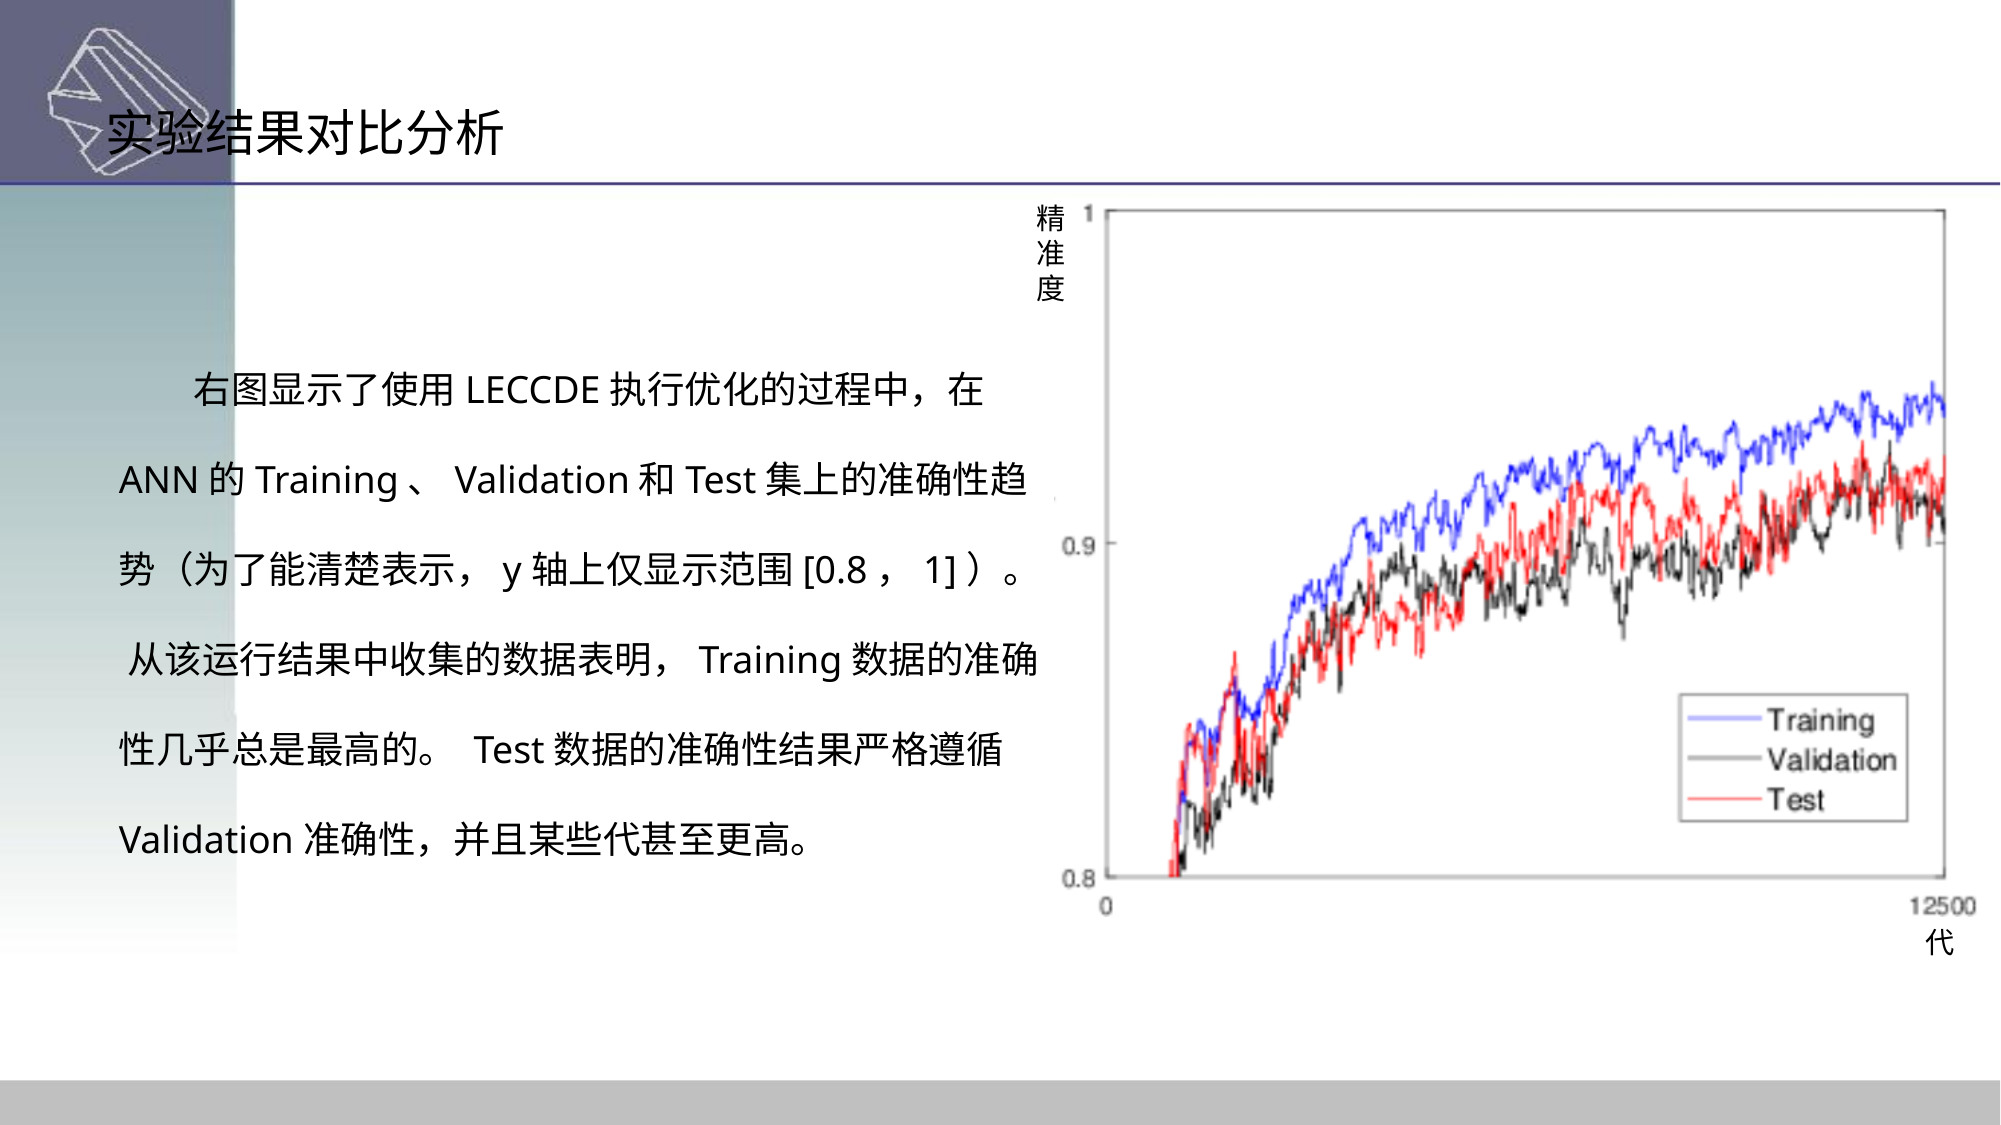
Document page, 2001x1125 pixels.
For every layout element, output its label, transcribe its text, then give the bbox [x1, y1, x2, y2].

picture [0, 0, 2001, 1125]
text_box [1021, 192, 1998, 988]
text_box 右图显示了使用LECCDE执行优化的过程中，在ANN的Training、Validation和Test集上的准确性趋势（为了能清楚表示，y轴上仅显示范围[0.8，1]）。 从该运行结果中收集的数据表明，Training数据的准确性几乎总是最高的。 Test数据的准确性结果严格遵循Validation准确性，并且某些代甚至更高。 [104, 313, 1021, 869]
text_box 实验结果对比分析 [90, 93, 561, 169]
